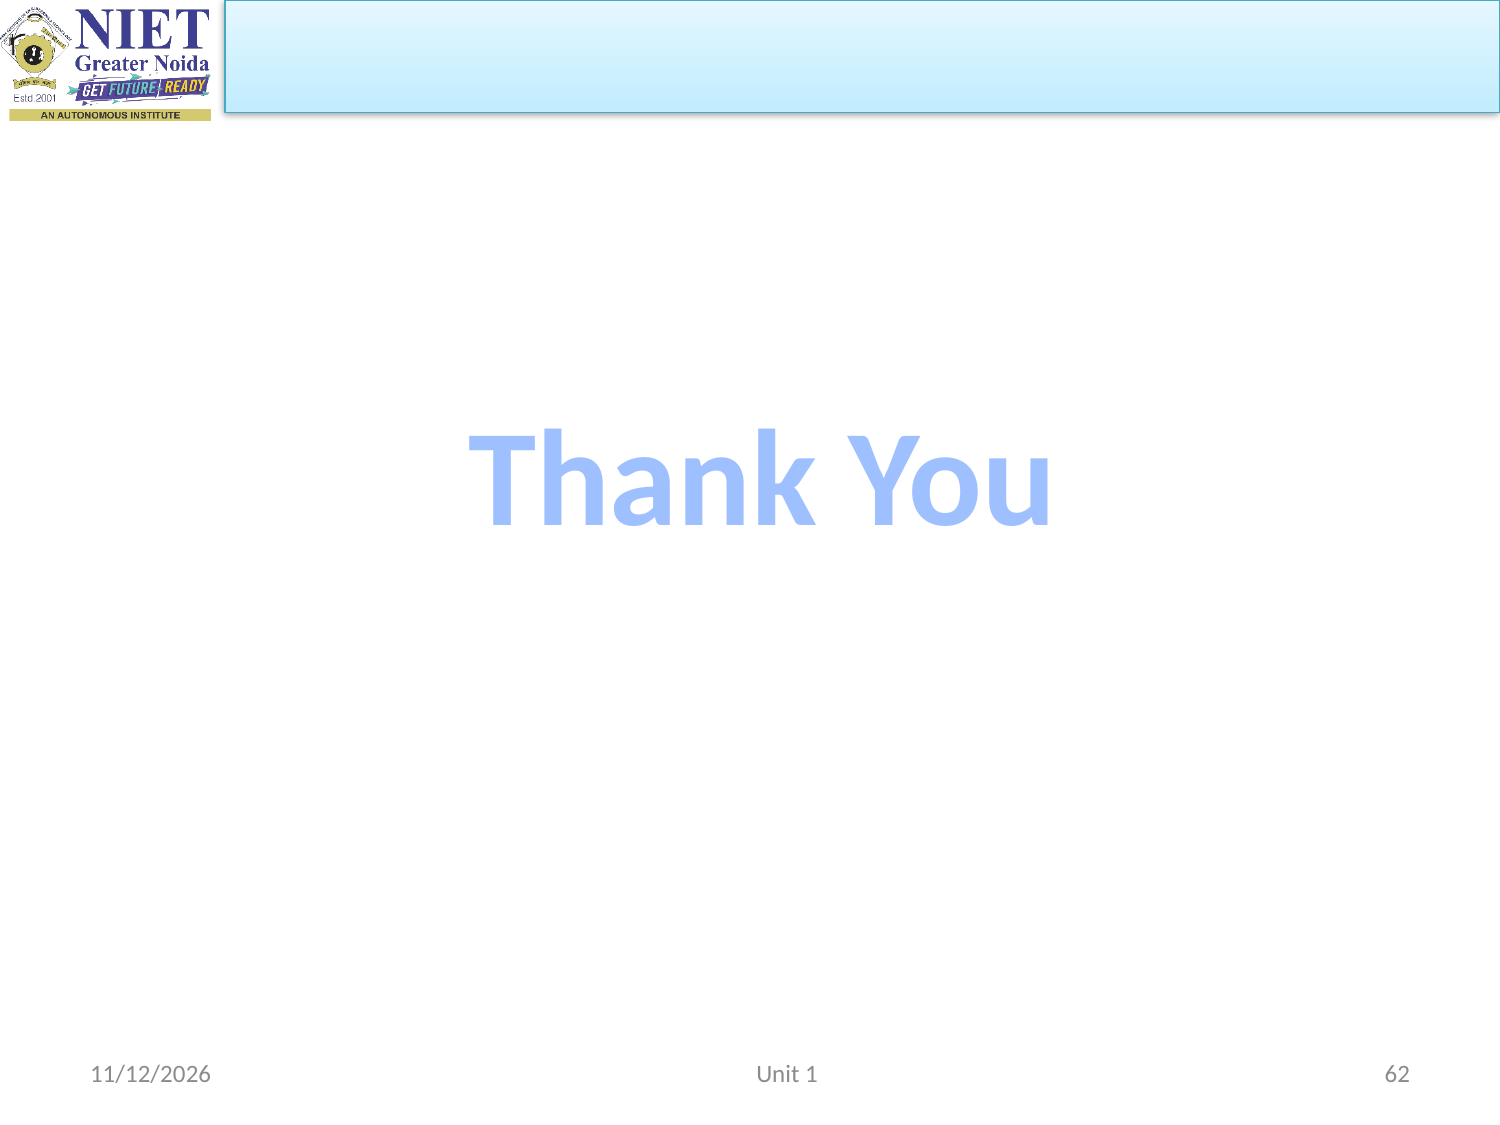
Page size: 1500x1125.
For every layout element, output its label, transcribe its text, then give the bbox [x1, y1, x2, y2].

list Thank You [450, 187, 1075, 841]
text_box [224, 0, 1500, 113]
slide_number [75, 1042, 362, 1103]
footer Unit 1 [362, 1042, 1074, 1103]
slide_number 62 [1074, 1042, 1425, 1103]
picture [0, 7, 211, 121]
